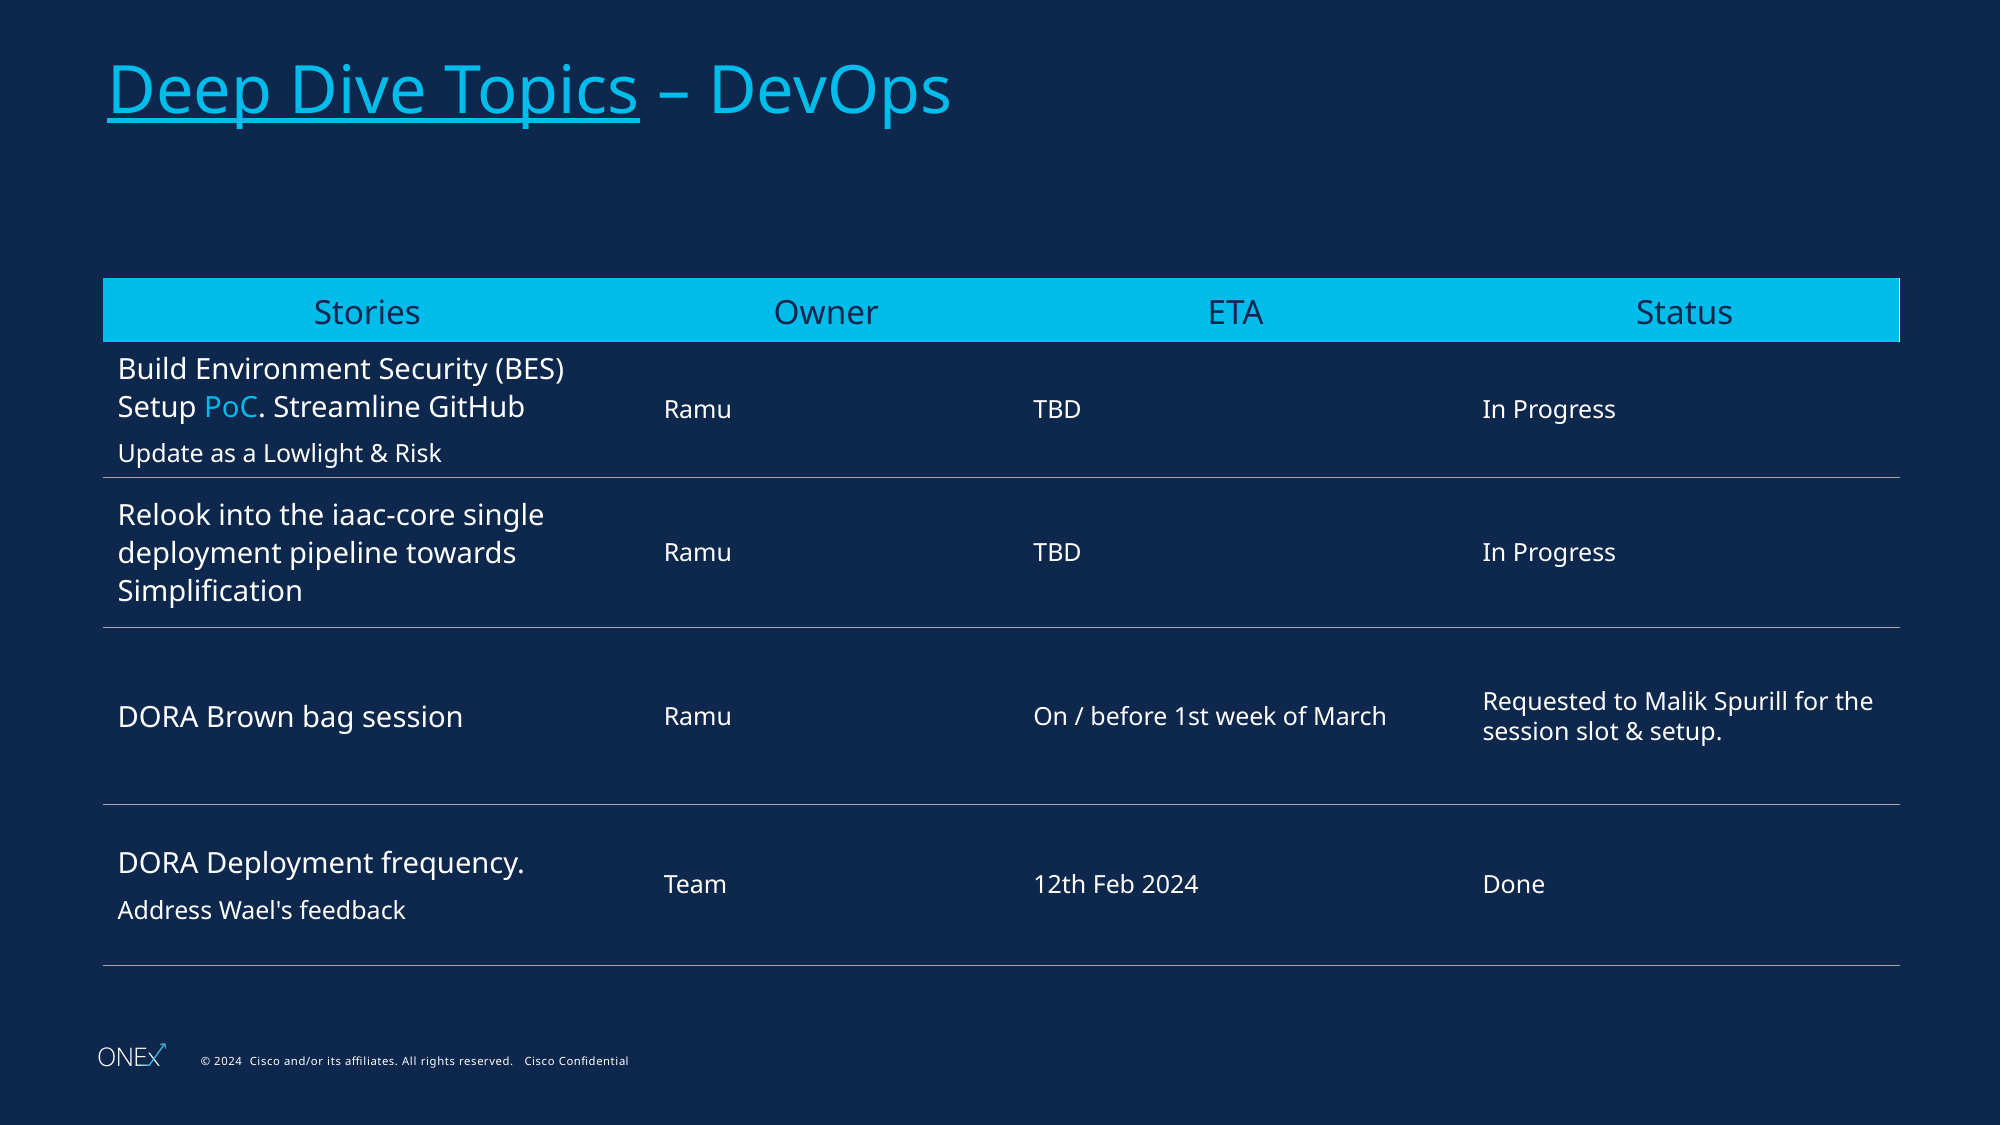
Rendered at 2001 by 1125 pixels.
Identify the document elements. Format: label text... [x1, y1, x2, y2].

table_cell TBD [1002, 342, 1451, 477]
table_header Status [1451, 278, 1899, 342]
table_cell In Progress [1451, 342, 1900, 477]
table_cell Team [632, 805, 1002, 965]
table_header ETA [1002, 278, 1451, 342]
picture [97, 1041, 168, 1070]
table_cell Ramu [632, 628, 1002, 804]
table_cell DORA Deployment frequency. Address Wael's feedback [103, 805, 632, 965]
table_cell TBD [1002, 478, 1451, 627]
table_cell In Progress [1451, 478, 1900, 627]
table_cell Requested to Malik Spurill for the session slot & setup. [1451, 628, 1900, 804]
table_cell Ramu [632, 478, 1002, 627]
table_cell Ramu [632, 342, 1002, 477]
table_cell 12th Feb 2024 [1002, 805, 1451, 965]
table_header Owner [632, 278, 1002, 342]
table_cell Build Environment Security (BES) Setup PoC. Streamline GitHub Update as a Lowlight & Risk [103, 342, 632, 477]
table_cell On / before 1st week of March [1002, 628, 1451, 804]
title Deep Dive Topics – DevOps [99, 35, 1900, 148]
table_cell Relook into the iaac-core single deployment pipeline towards Simplification [103, 478, 632, 627]
table_cell Done [1451, 805, 1900, 965]
table_header Stories [103, 278, 632, 342]
table_cell DORA Brown bag session [103, 628, 632, 804]
